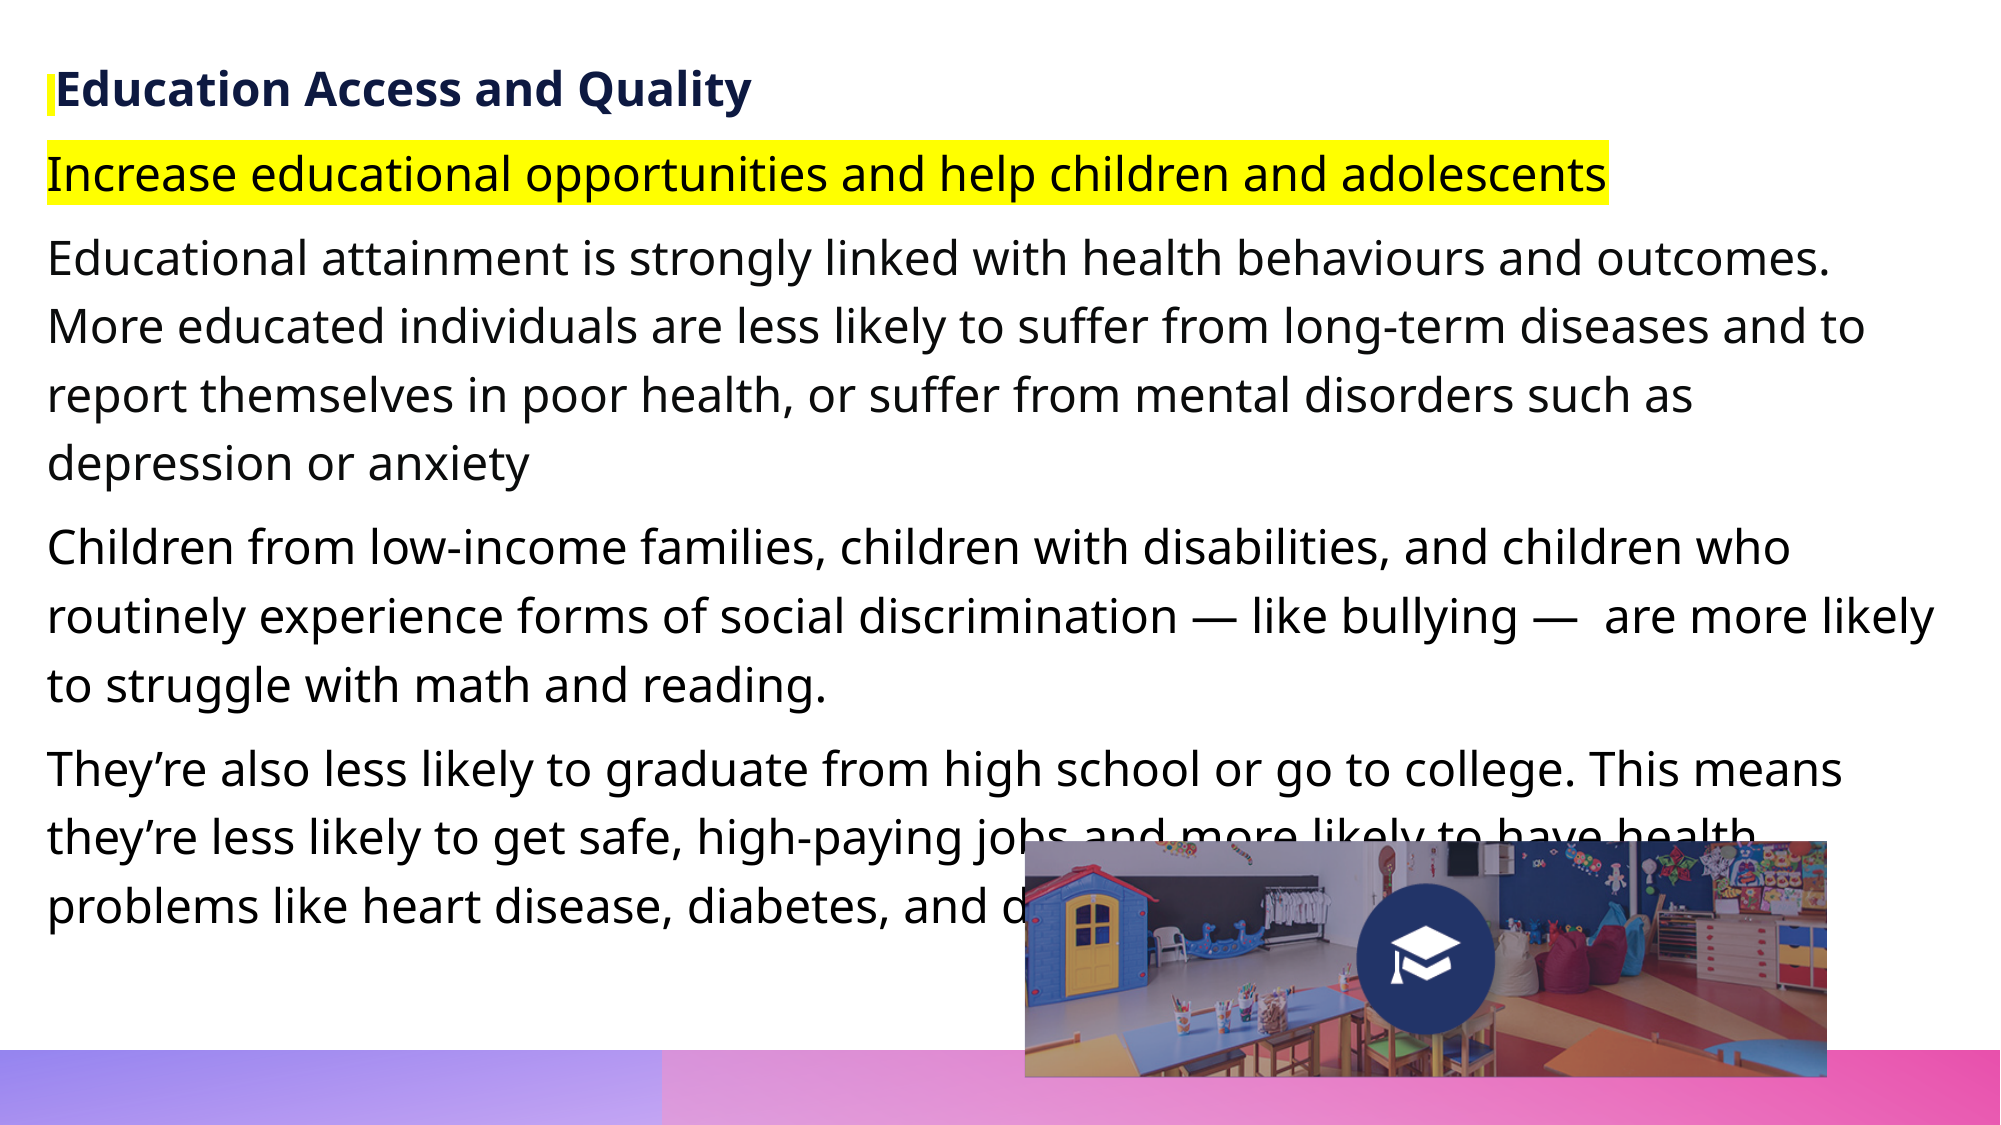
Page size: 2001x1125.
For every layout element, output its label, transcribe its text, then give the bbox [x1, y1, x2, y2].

picture [1024, 841, 1827, 1078]
list Education Access and Quality Increase educational opportunities and help children and adolescents Educational attainment is strongly linked with health behaviours and outcomes. More educated individuals are less likely to suffer from long-term diseases and to report themselves in poor health, or suffer from mental disorders such as depression or anxiety Children from low-income families, children with disabilities, and children who routinely experience forms of social discrimination — like bullying — are more likely to struggle with math and reading. They’re also less likely to graduate from high school or go to college. This means they’re less likely to get safe, high-paying jobs and more likely to have health problems like heart disease, diabetes, and depression. [46, 47, 1954, 1066]
